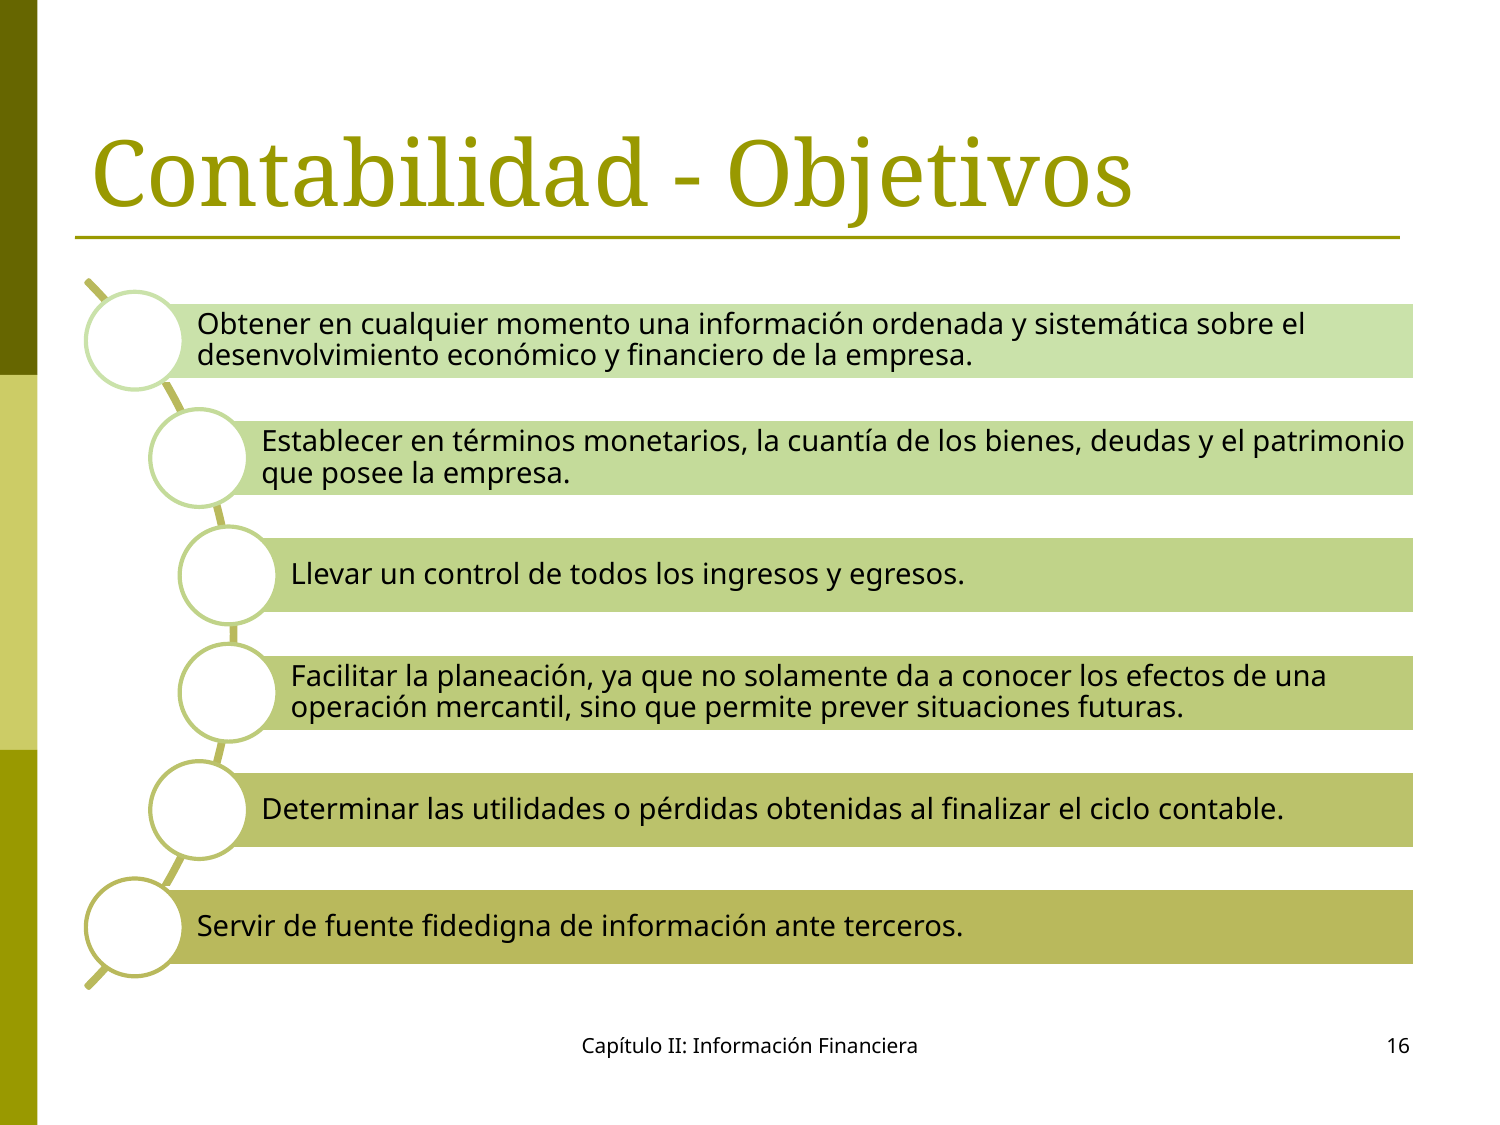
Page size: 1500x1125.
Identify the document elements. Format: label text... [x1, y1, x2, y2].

slide_number 16 [1074, 1024, 1426, 1101]
footer Capítulo II: Información Financiera [512, 1024, 988, 1101]
title Contabilidad - Objetivos [74, 45, 1426, 233]
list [74, 262, 1426, 1006]
